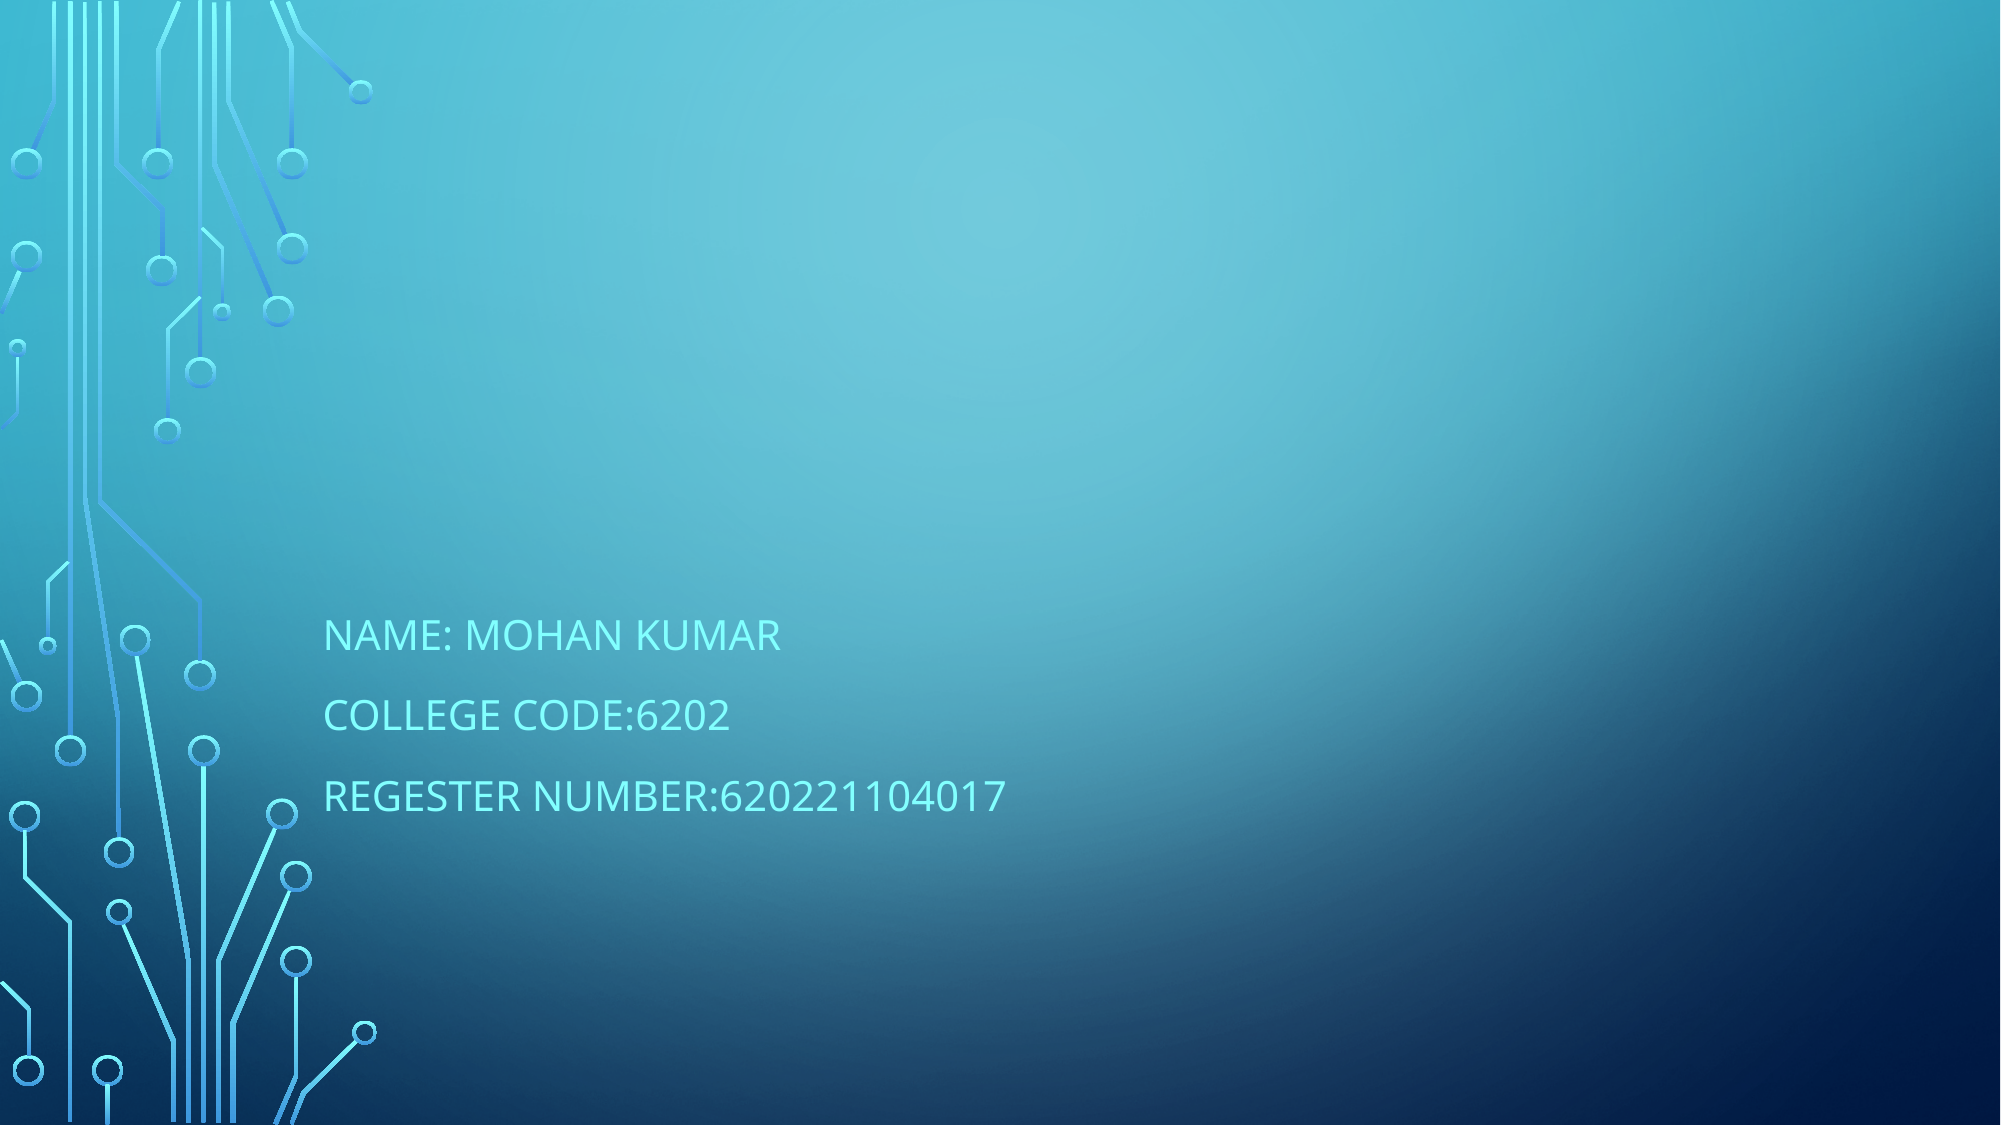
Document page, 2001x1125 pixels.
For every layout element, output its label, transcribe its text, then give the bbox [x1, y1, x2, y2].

subtitle Name: mohan Kumar College code:6202 Regester number:620221104017 [307, 590, 1750, 863]
